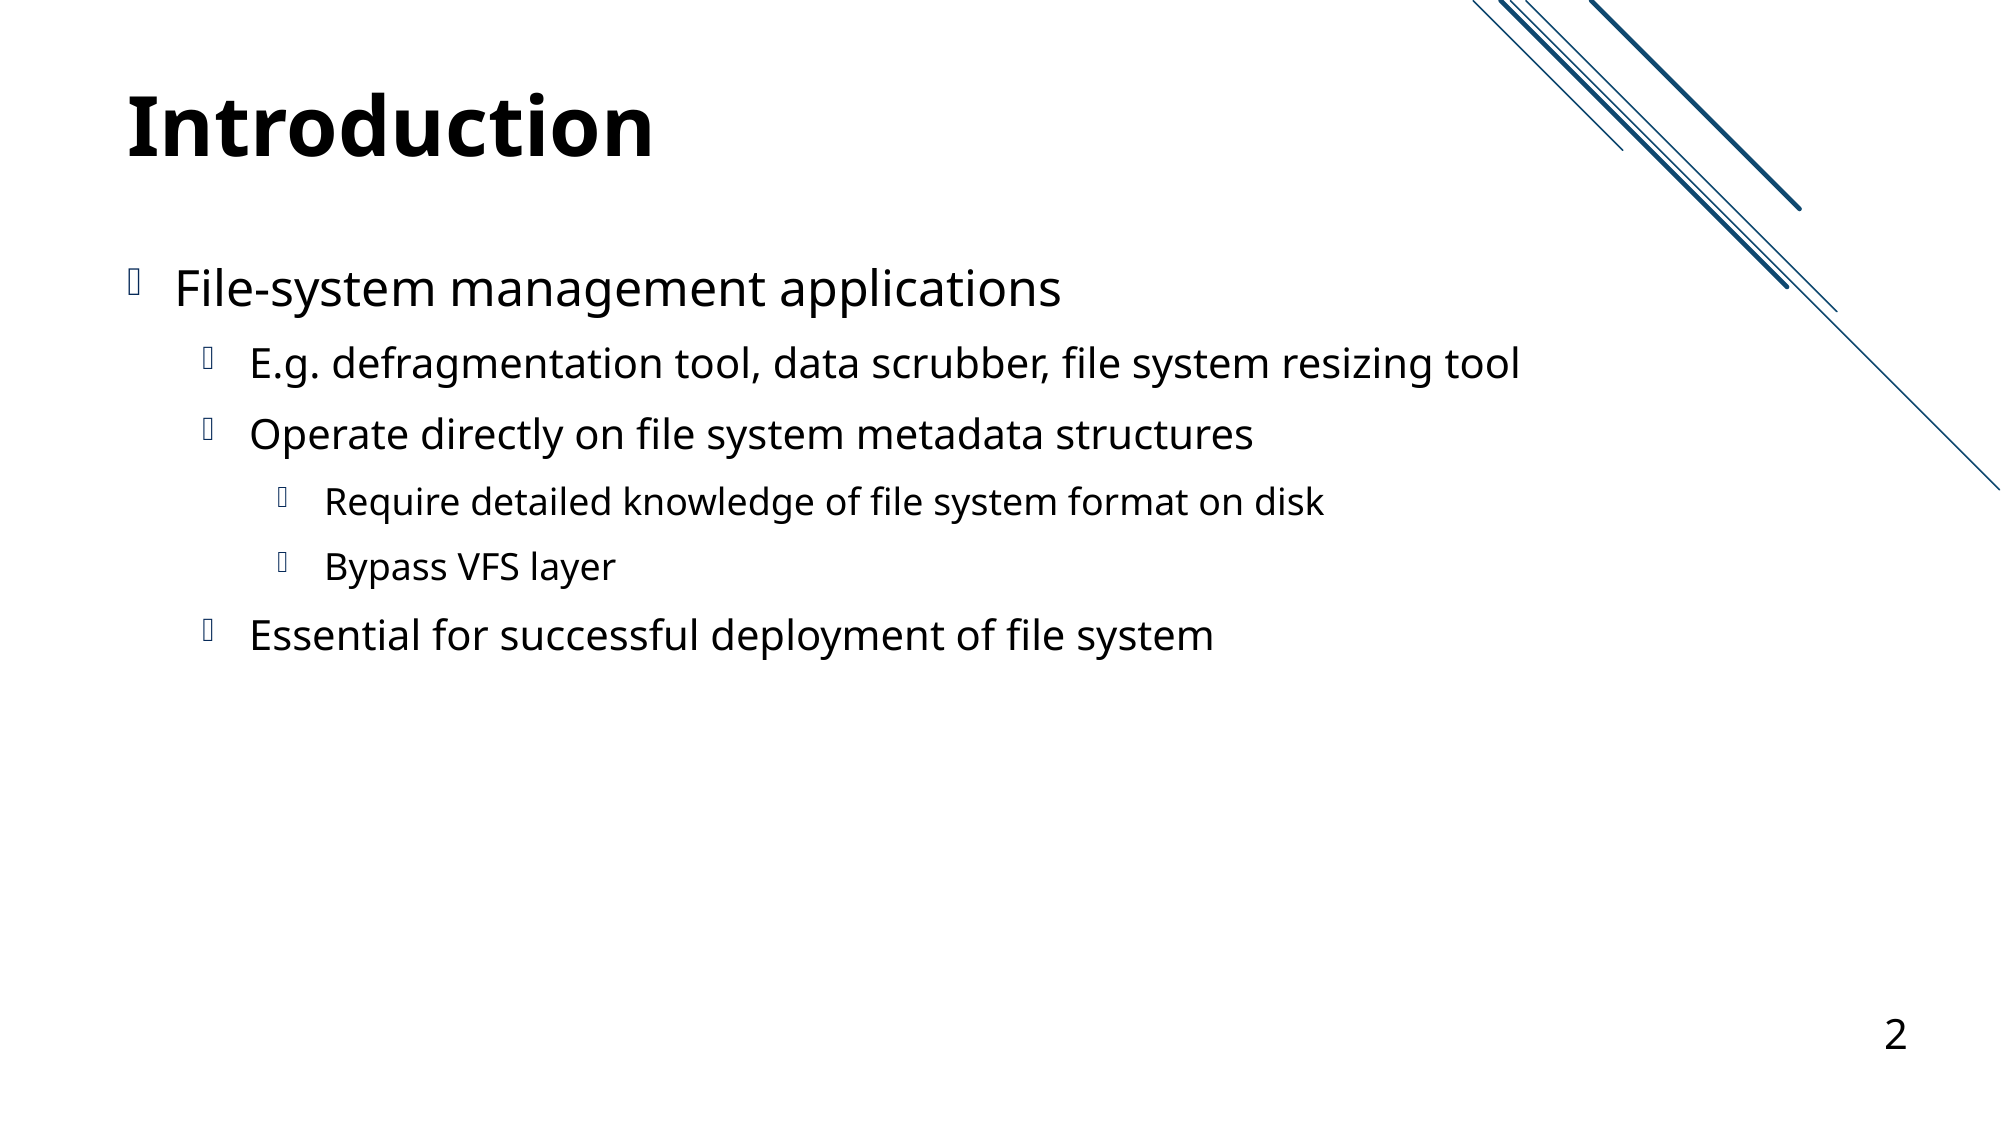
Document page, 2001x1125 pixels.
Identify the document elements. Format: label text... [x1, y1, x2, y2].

slide_number 2 [1799, 992, 1924, 1073]
title Introduction [112, 0, 1800, 248]
list File-system management applications E.g. defragmentation tool, data scrubber, file system resizing tool Operate directly on file system metadata structures Require detailed knowledge of file system format on disk Bypass VFS layer Essential for successful deployment of file system [112, 248, 1800, 1013]
